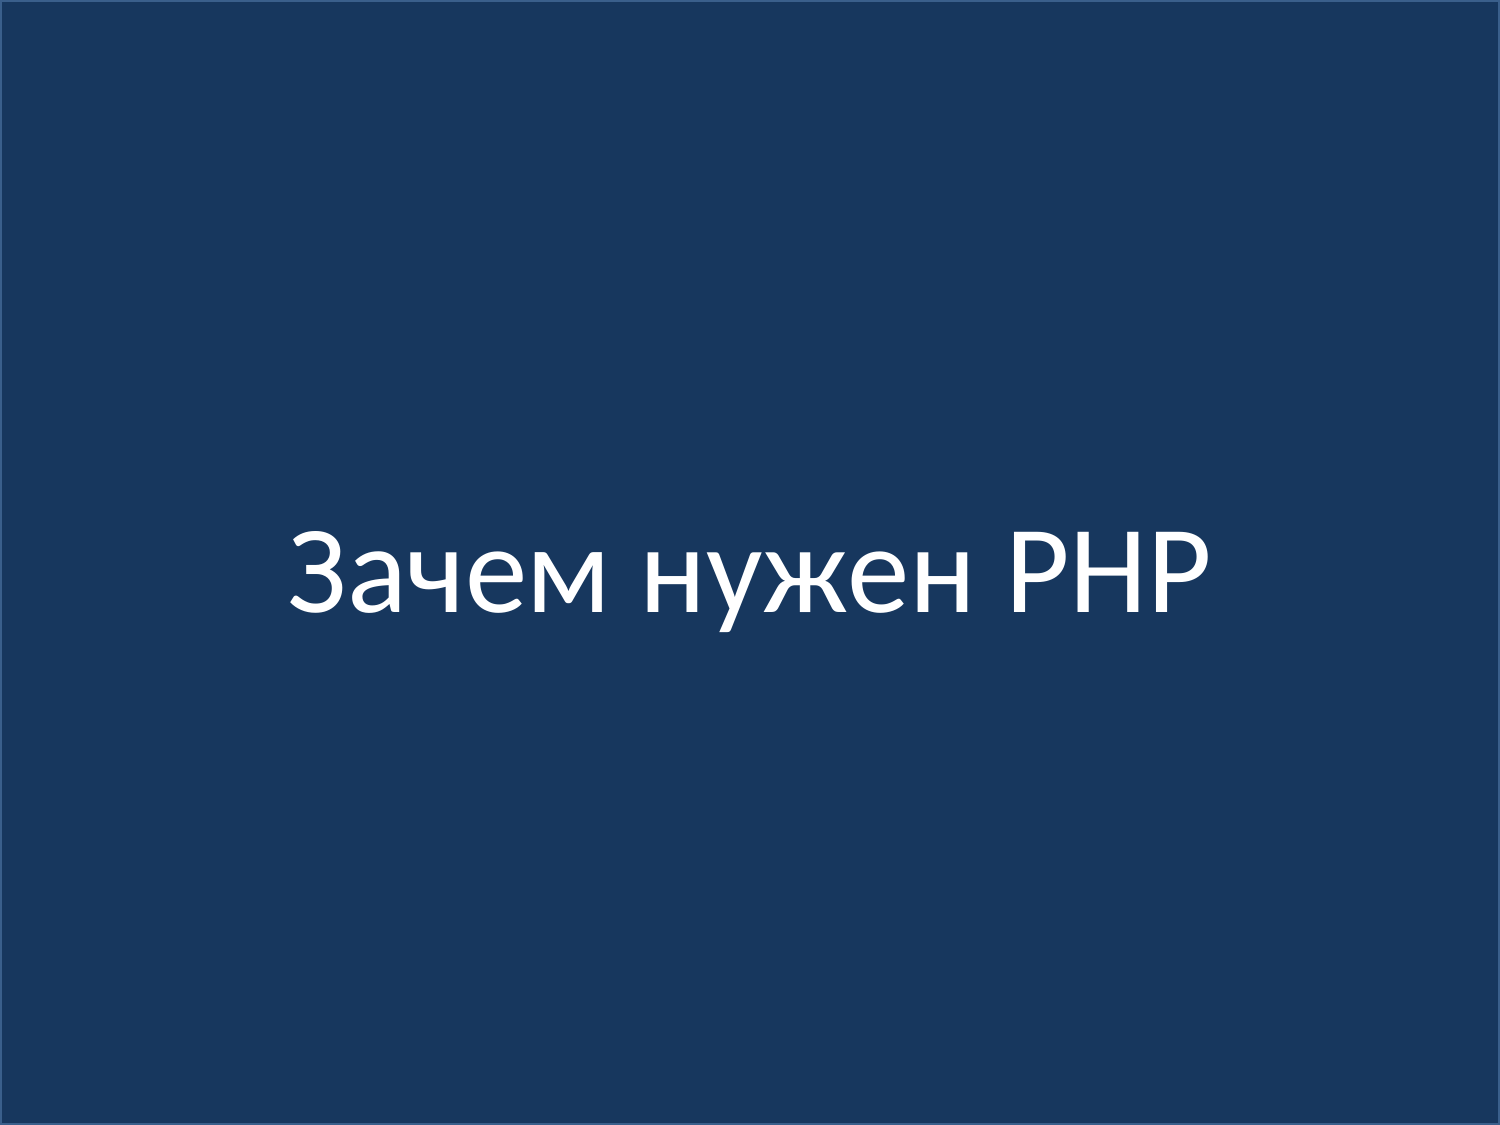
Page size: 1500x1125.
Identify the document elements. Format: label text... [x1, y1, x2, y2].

text_box Зачем нужен PHP [0, 0, 1500, 1125]
